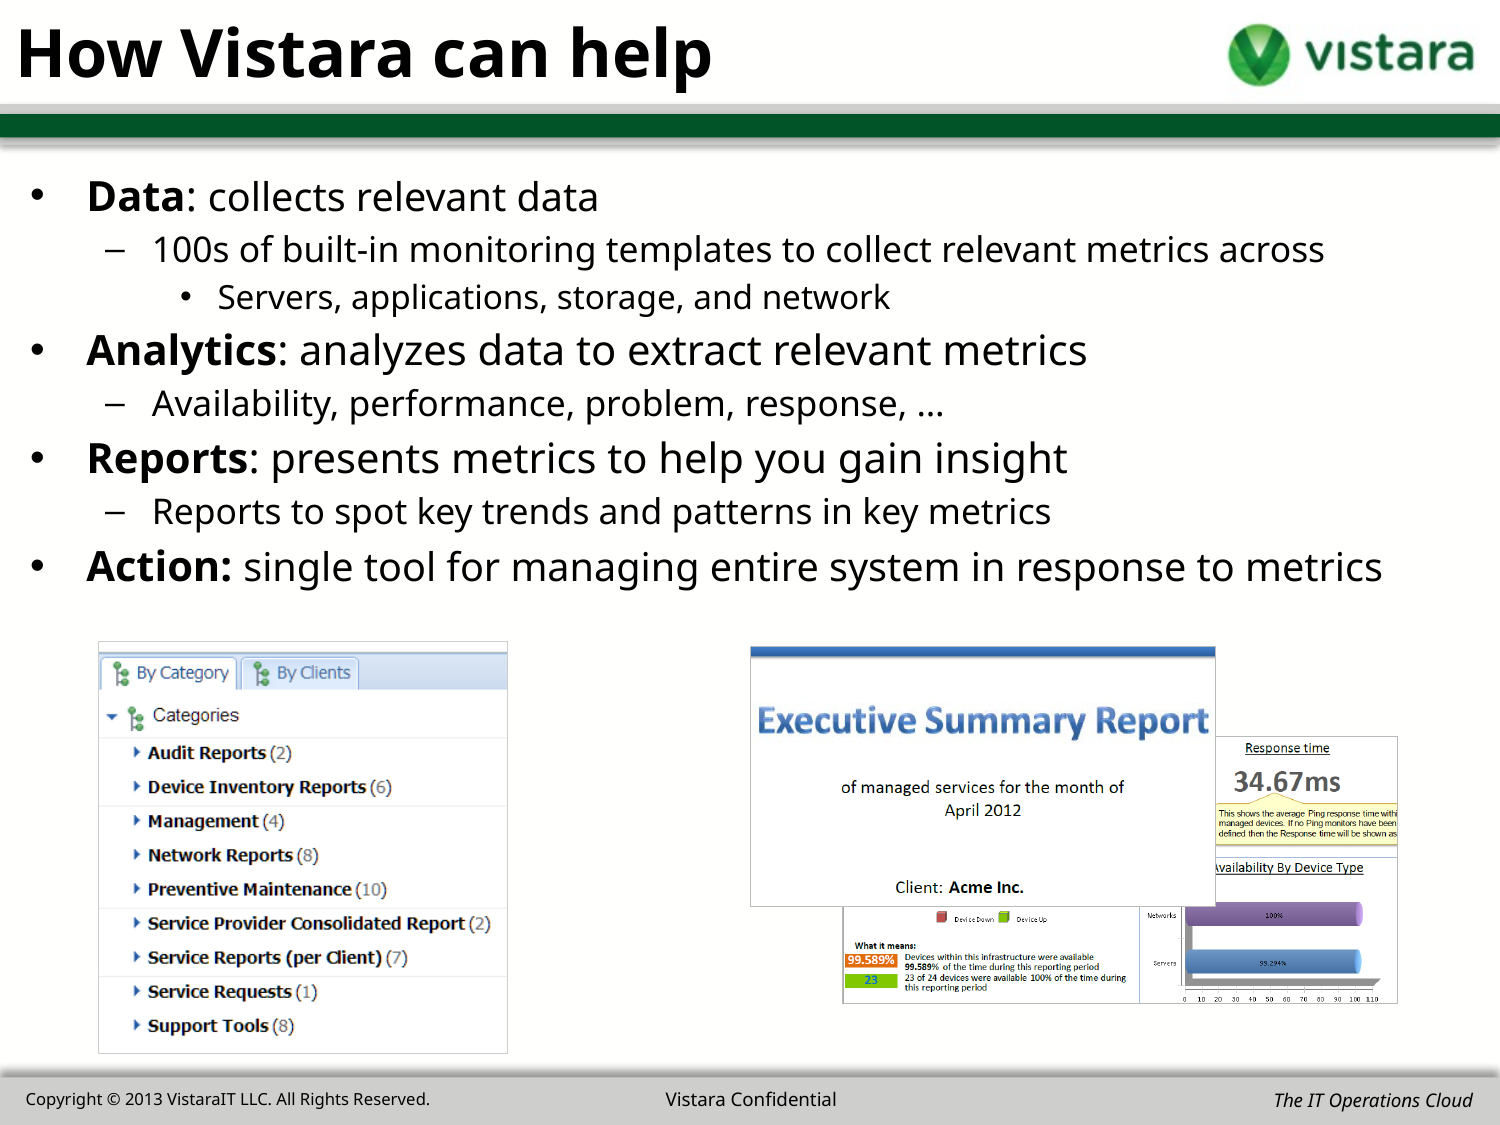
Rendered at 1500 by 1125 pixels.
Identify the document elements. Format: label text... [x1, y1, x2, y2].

list Data: collects relevant data 100s of built-in monitoring templates to collect relevant metrics across Servers, applications, storage, and network Analytics: analyzes data to extract relevant metrics Availability, performance, problem, response, … Reports: presents metrics to help you gain insight Reports to spot key trends and patterns in key metrics Action: single tool for managing entire system in response to metrics [14, 161, 1500, 718]
picture [1222, 0, 1500, 104]
picture [749, 646, 1399, 1004]
title How Vistara can help [0, 0, 1222, 106]
picture [98, 640, 508, 1055]
